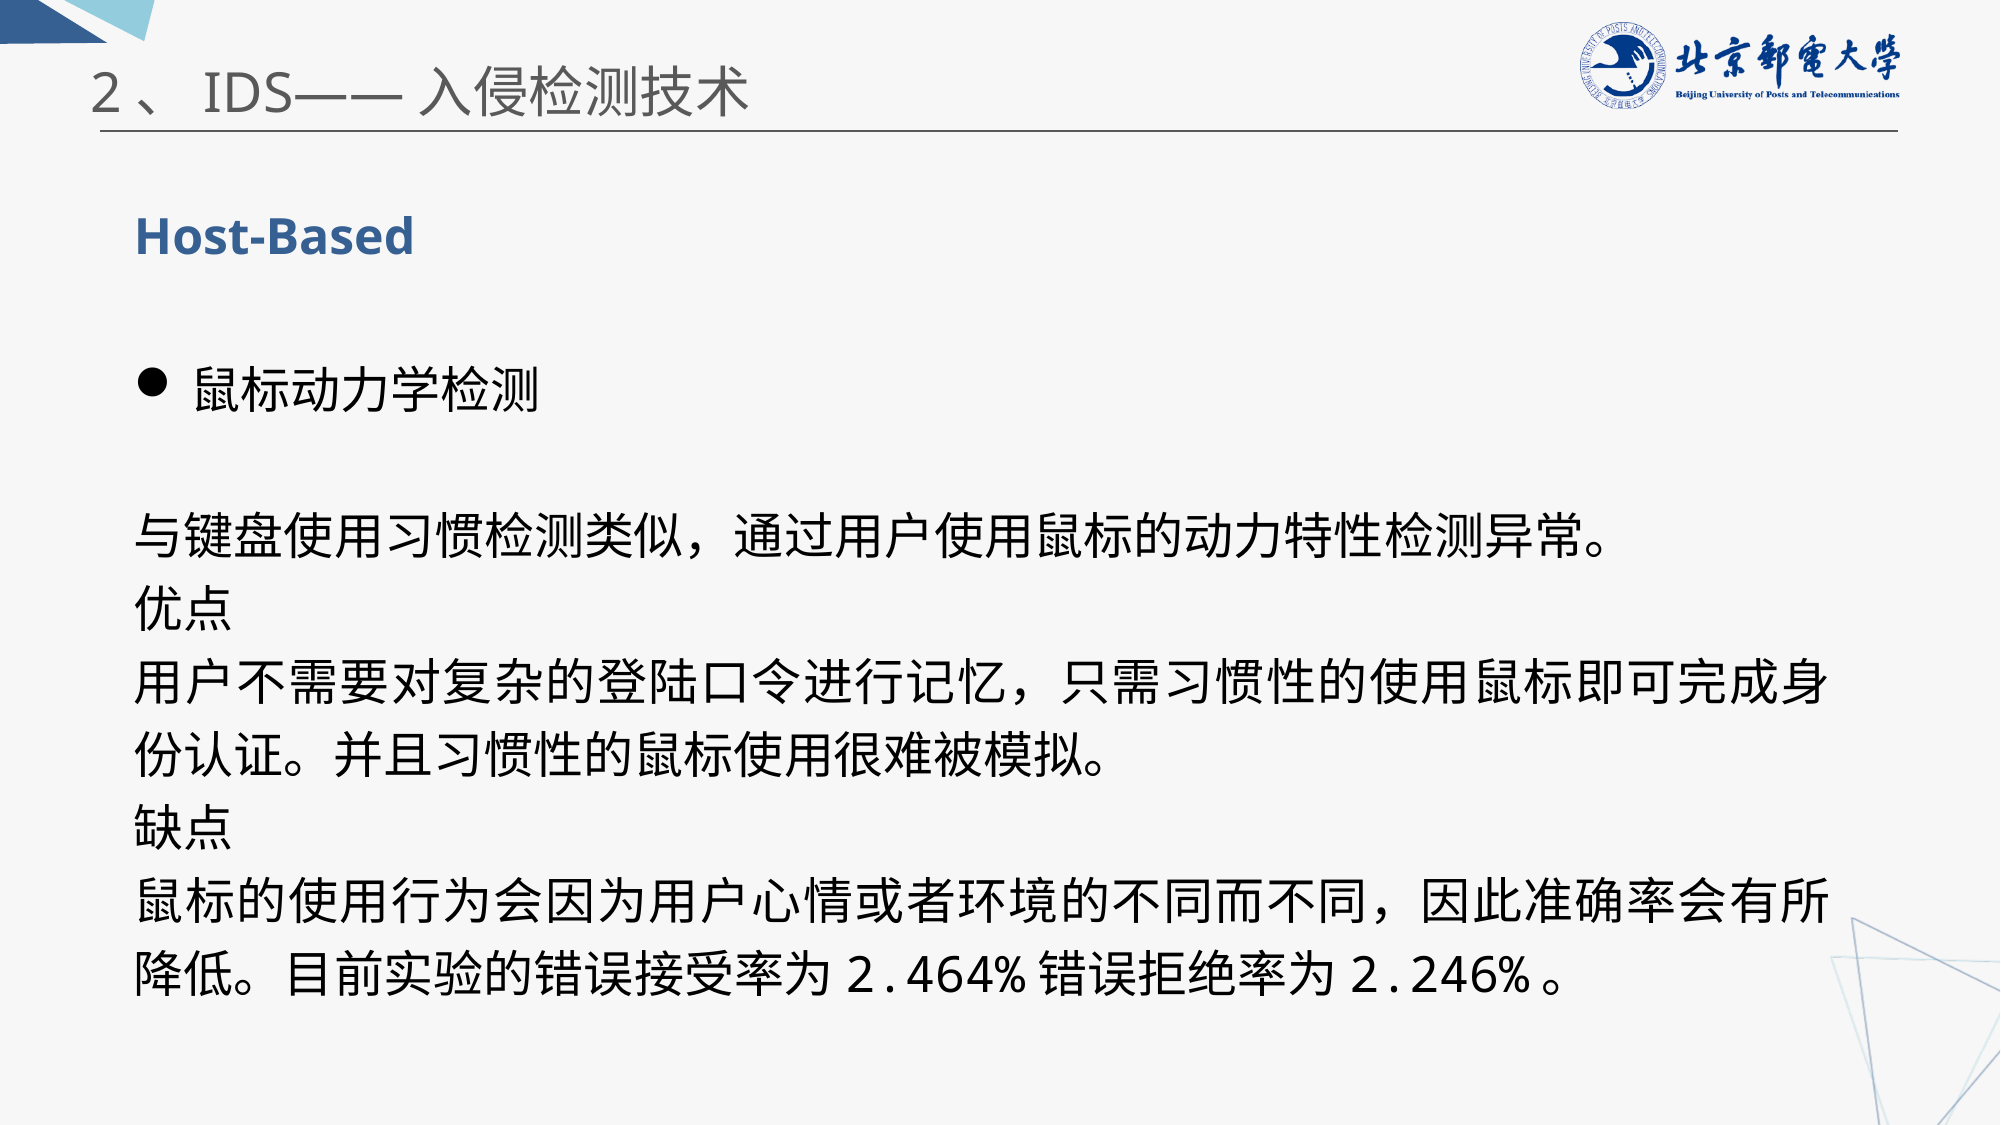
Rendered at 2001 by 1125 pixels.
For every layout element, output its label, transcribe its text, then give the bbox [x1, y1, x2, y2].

text_box 2、IDS——入侵检测技术 [75, 49, 766, 131]
text_box 鼠标动力学检测 与键盘使用习惯检测类似，通过用户使用鼠标的动力特性检测异常。 优点 用户不需要对复杂的登陆口令进行记忆，只需习惯性的使用鼠标即可完成身份认证。并且习惯性的鼠标使用很难被模拟。 缺点 鼠标的使用行为会因为用户心情或者环境的不同而不同，因此准确率会有所降低。目前实验的错误接受率为2.464%错误拒绝率为2.246%。 [119, 338, 1846, 1010]
text_box Host-Based [119, 197, 632, 273]
picture [1831, 918, 2000, 1124]
picture [1580, 22, 1900, 109]
